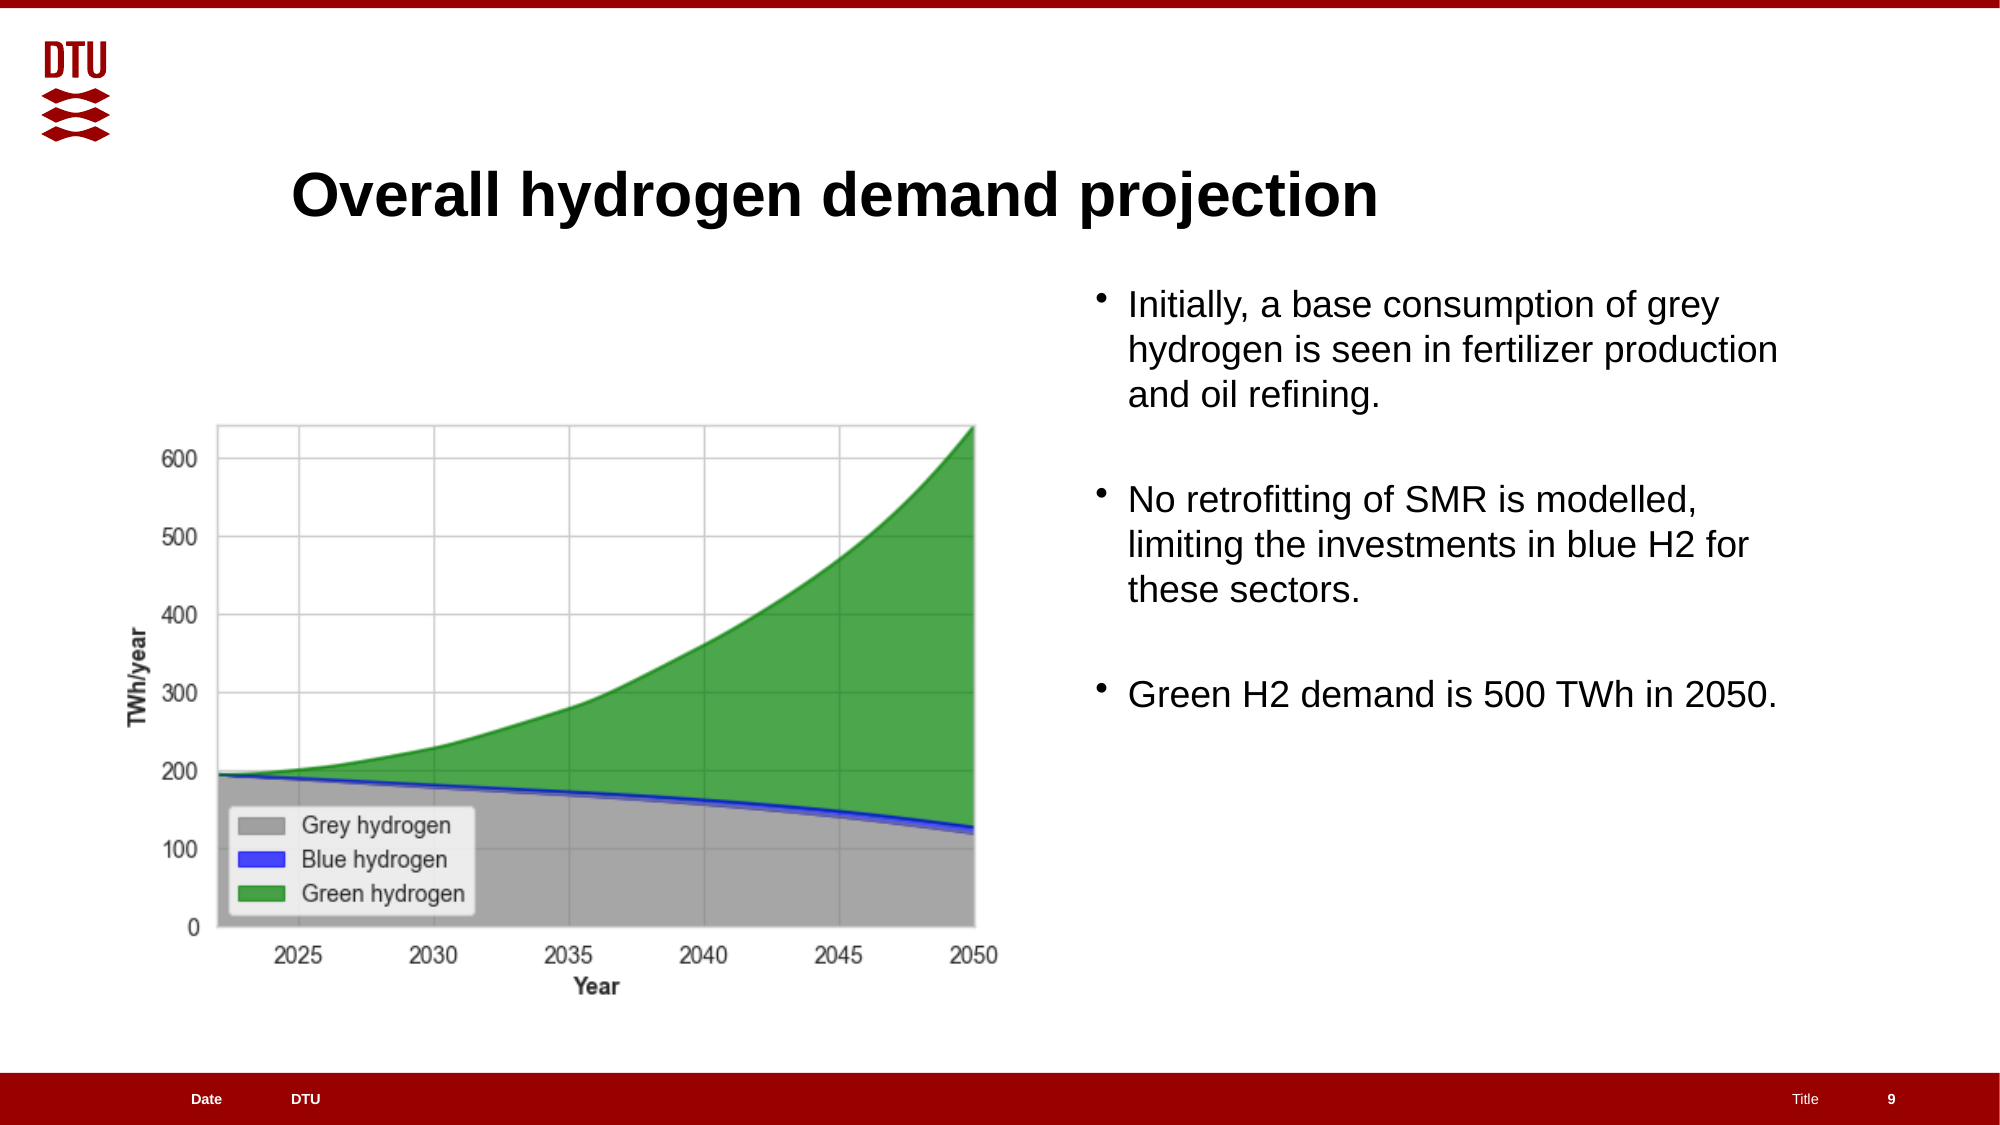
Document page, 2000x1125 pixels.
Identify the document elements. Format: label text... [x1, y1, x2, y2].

title Overall hydrogen demand projection [291, 69, 1819, 230]
text_box Initially, a base consumption of grey hydrogen is seen in fertilizer production and oil refining. No retrofitting of SMR is modelled, limiting the investments in blue H2 for these sectors. Green H2 demand is 500 TWh in 2050. [1095, 279, 1819, 1026]
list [113, 409, 1015, 1016]
slide_number 9 [1887, 1073, 1959, 1125]
